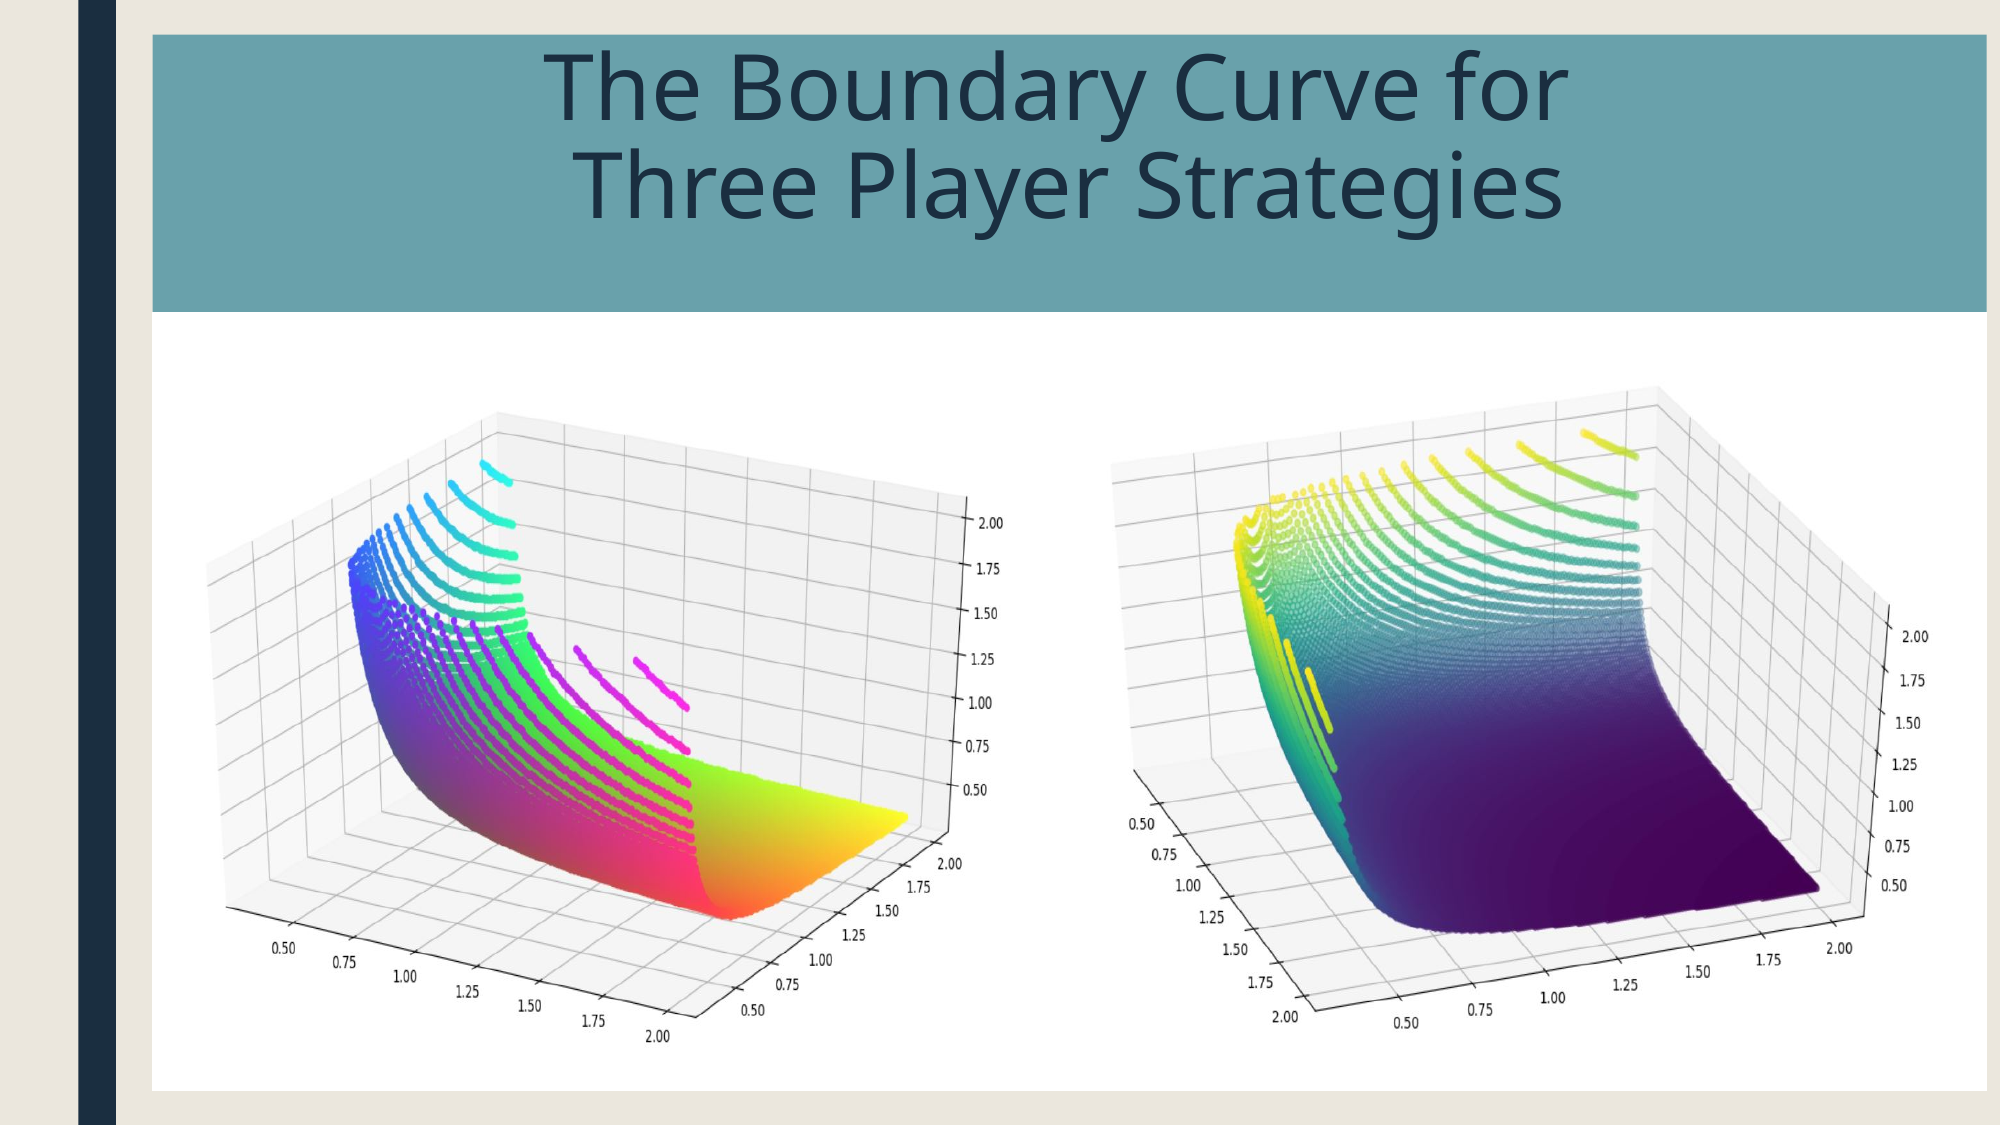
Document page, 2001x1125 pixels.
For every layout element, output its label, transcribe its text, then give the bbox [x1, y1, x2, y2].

picture [1049, 312, 1987, 1091]
title The Boundary Curve for Three Player Strategies [152, 34, 1987, 312]
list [152, 312, 1049, 1091]
